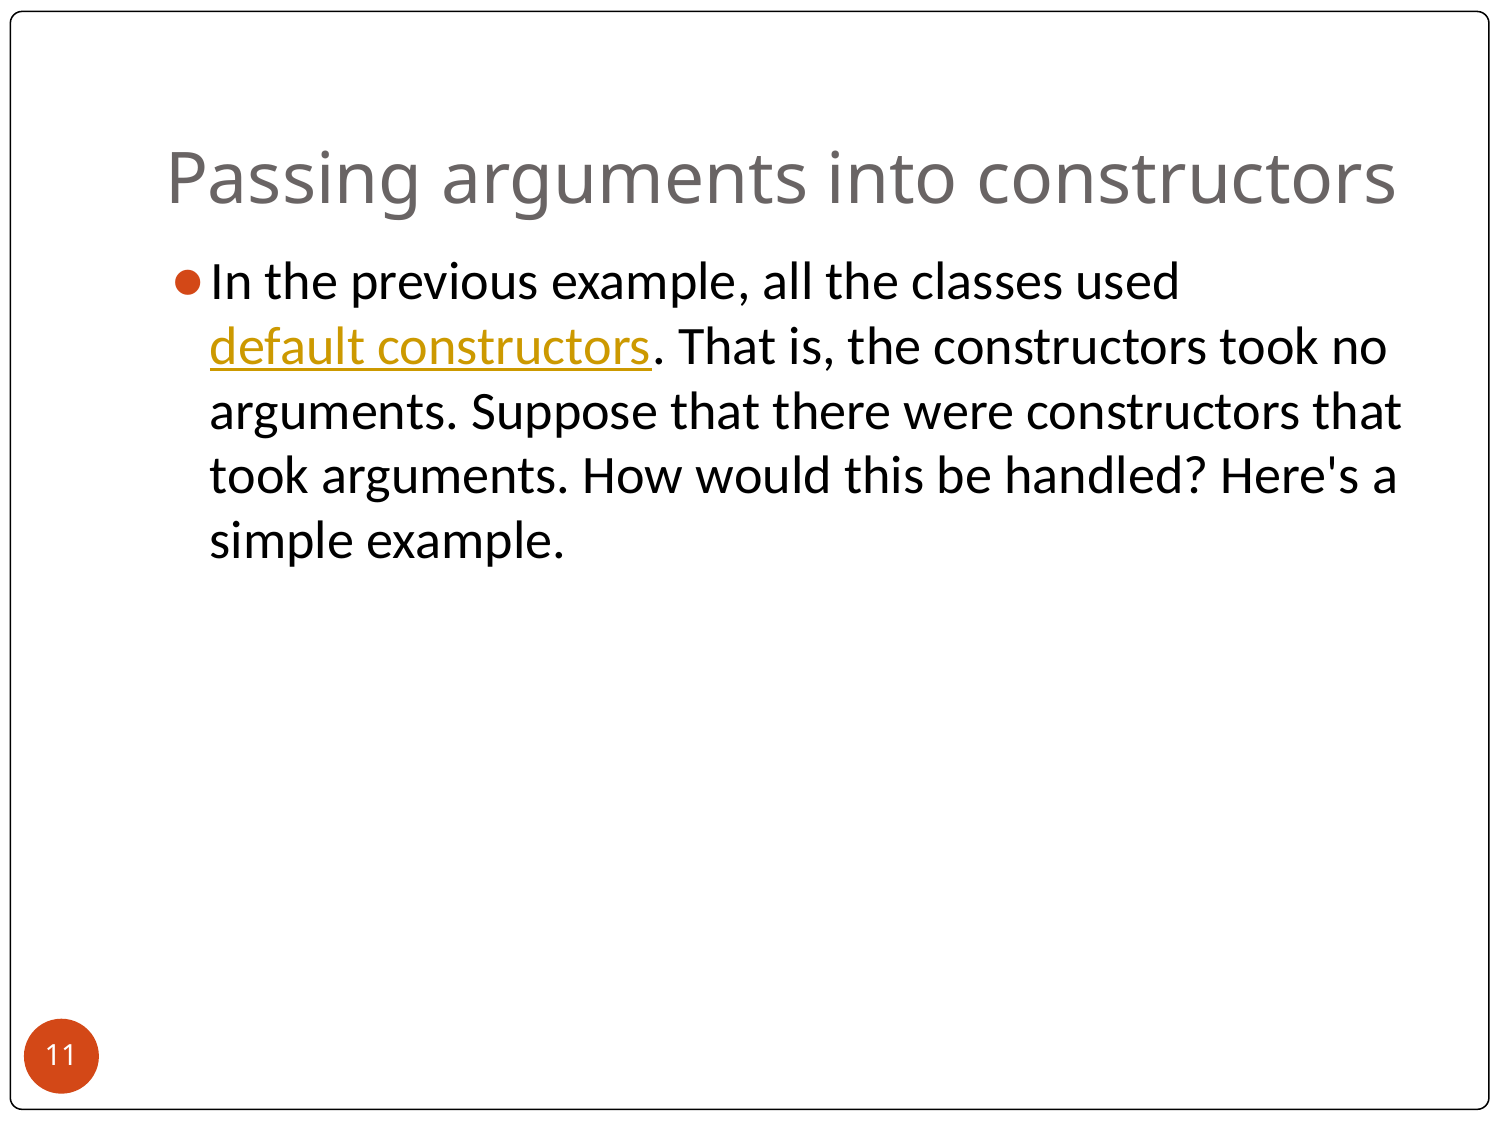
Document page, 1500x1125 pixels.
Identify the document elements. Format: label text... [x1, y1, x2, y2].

text_box ‹#› [23, 1018, 99, 1094]
title Passing arguments into constructors [150, 45, 1425, 233]
list In the previous example, all the classes used default constructors. That is, the constructors took no arguments. Suppose that there were constructors that took arguments. How would this be handled? Here's a simple example. [150, 237, 1425, 988]
